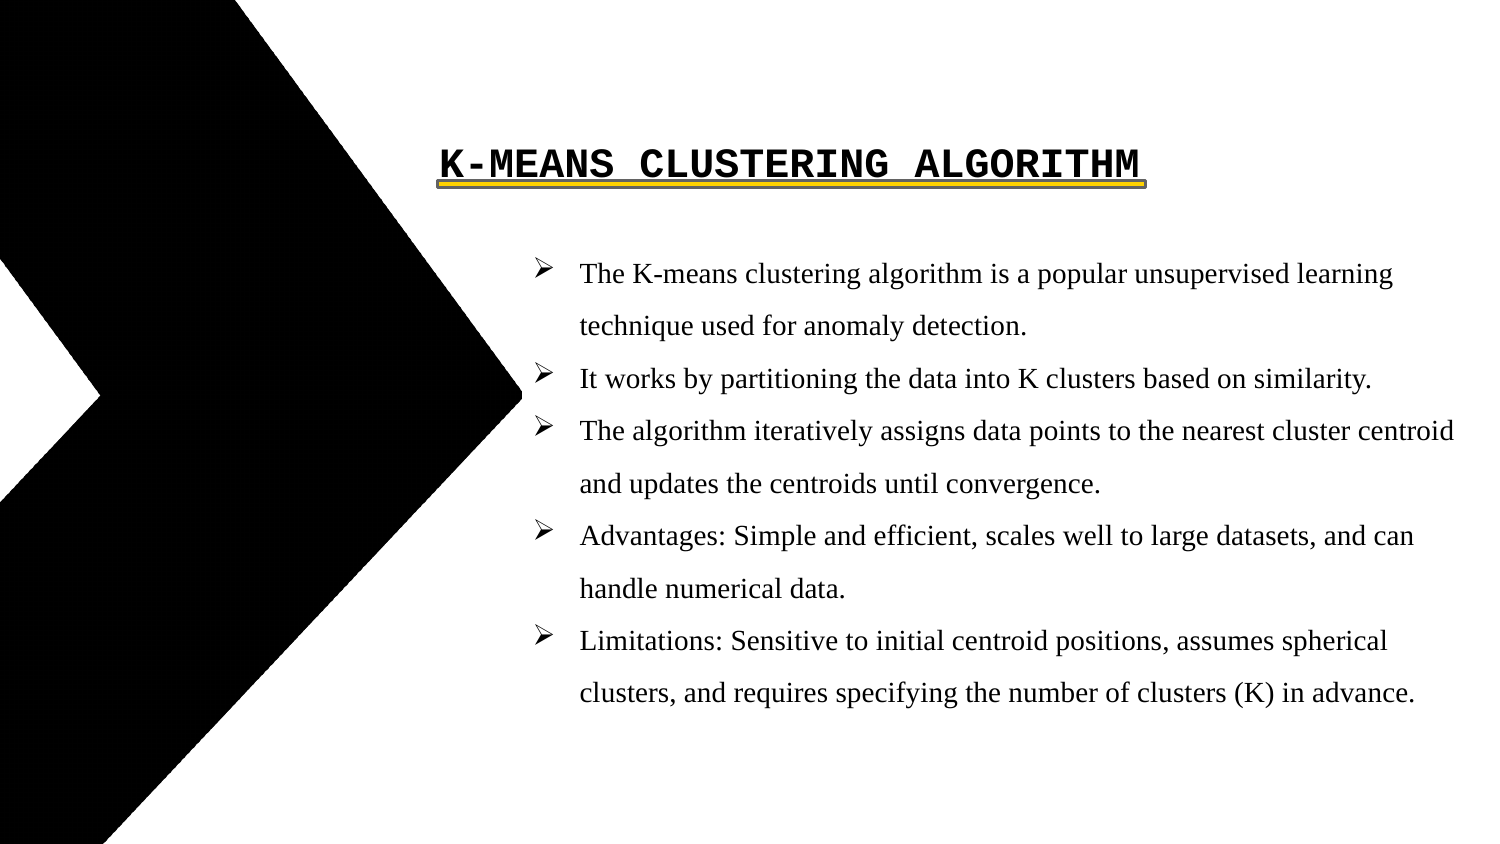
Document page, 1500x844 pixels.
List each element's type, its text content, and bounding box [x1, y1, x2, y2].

text_box The K-means clustering algorithm is a popular unsupervised learning technique used for anomaly detection. It works by partitioning the data into K clusters based on similarity. The algorithm iteratively assigns data points to the nearest cluster centroid and updates the centroids until convergence. Advantages: Simple and efficient, scales well to large datasets, and can handle numerical data. Limitations: Sensitive to initial centroid positions, assumes spherical clusters, and requires specifying the number of clusters (K) in advance. [517, 229, 1482, 717]
picture [0, 0, 522, 844]
text_box [437, 180, 1146, 188]
text_box K-MEANS CLUSTERING ALGORITHM [424, 128, 1500, 194]
